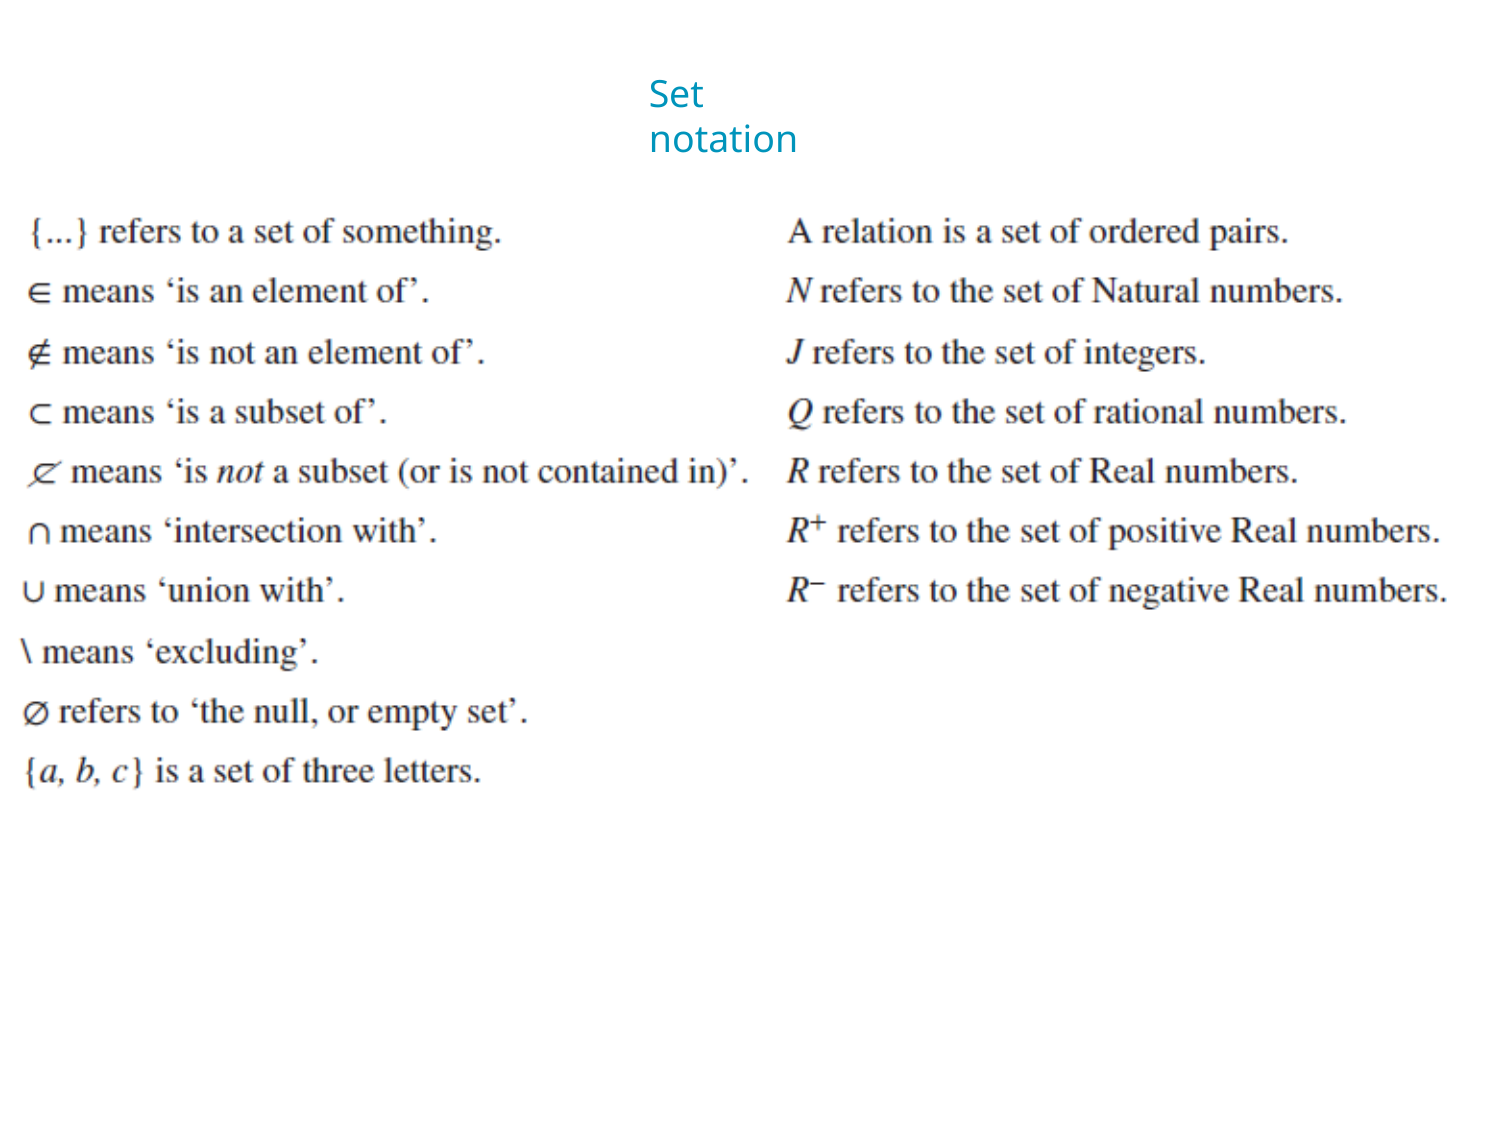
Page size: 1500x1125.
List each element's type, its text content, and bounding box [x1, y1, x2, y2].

text_box Set notation [633, 62, 867, 168]
picture [0, 203, 1500, 798]
